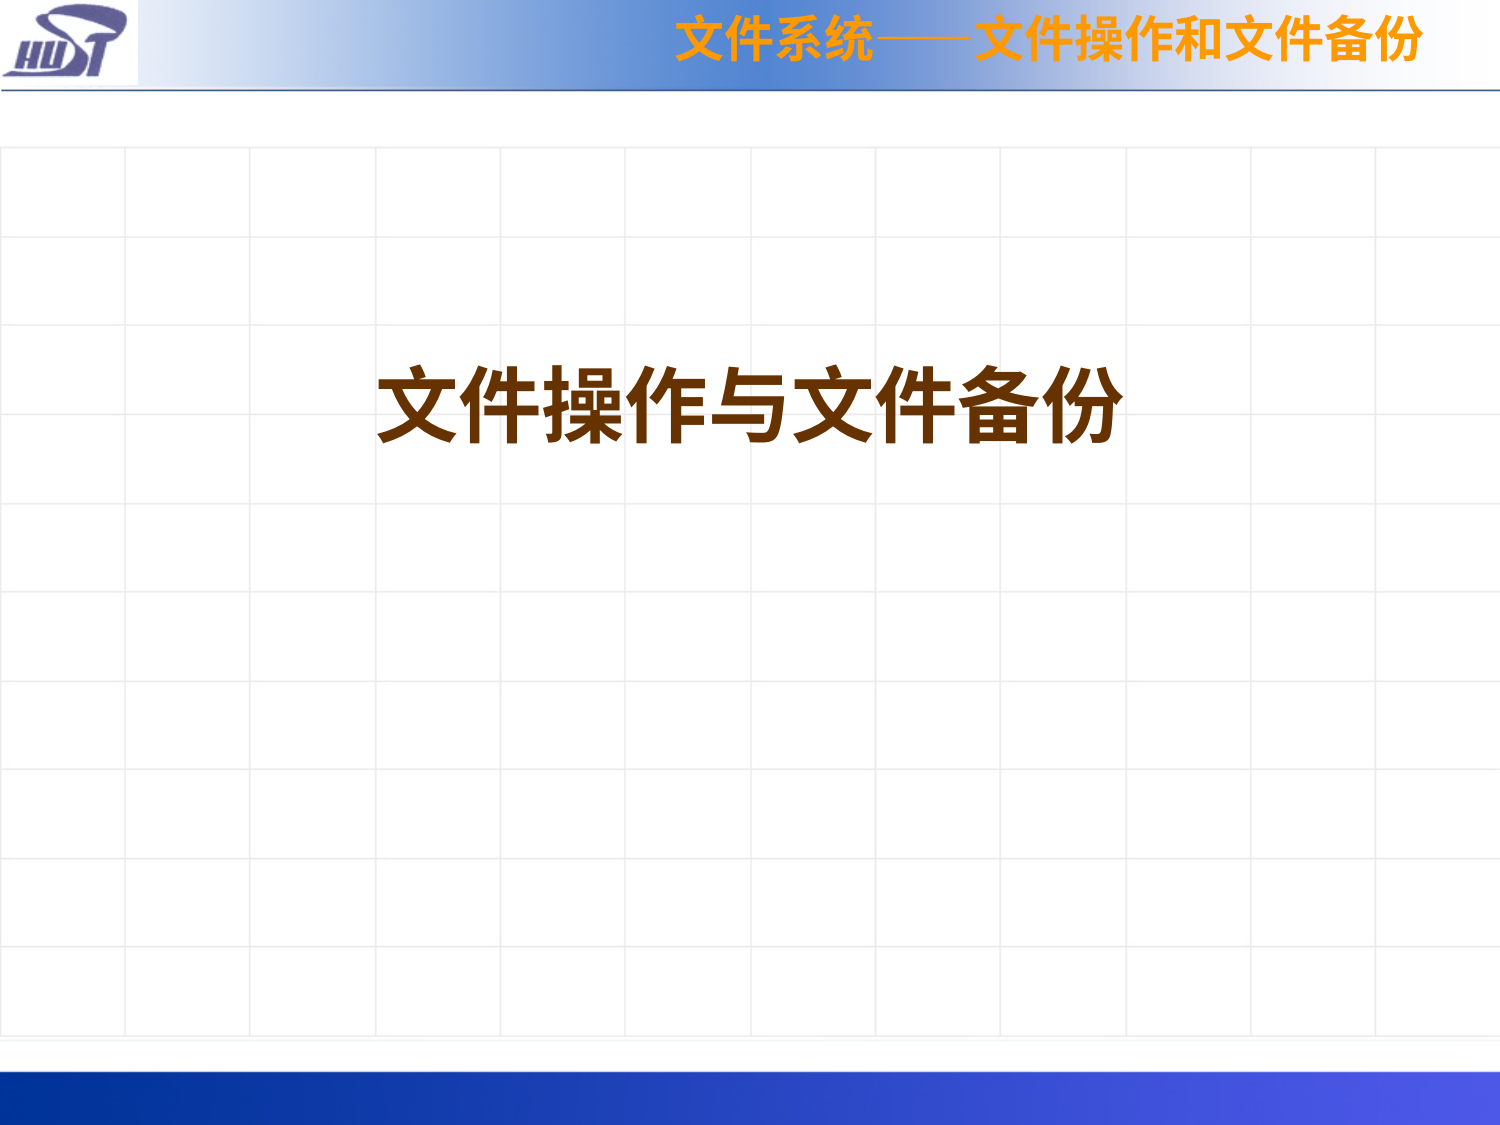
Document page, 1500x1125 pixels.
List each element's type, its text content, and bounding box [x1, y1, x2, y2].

picture [0, 0, 1500, 1125]
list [0, 0, 138, 85]
text_box 文件系统——文件操作和文件备份 [138, 6, 1440, 76]
text_box 文件操作与文件备份 [165, 256, 1335, 593]
